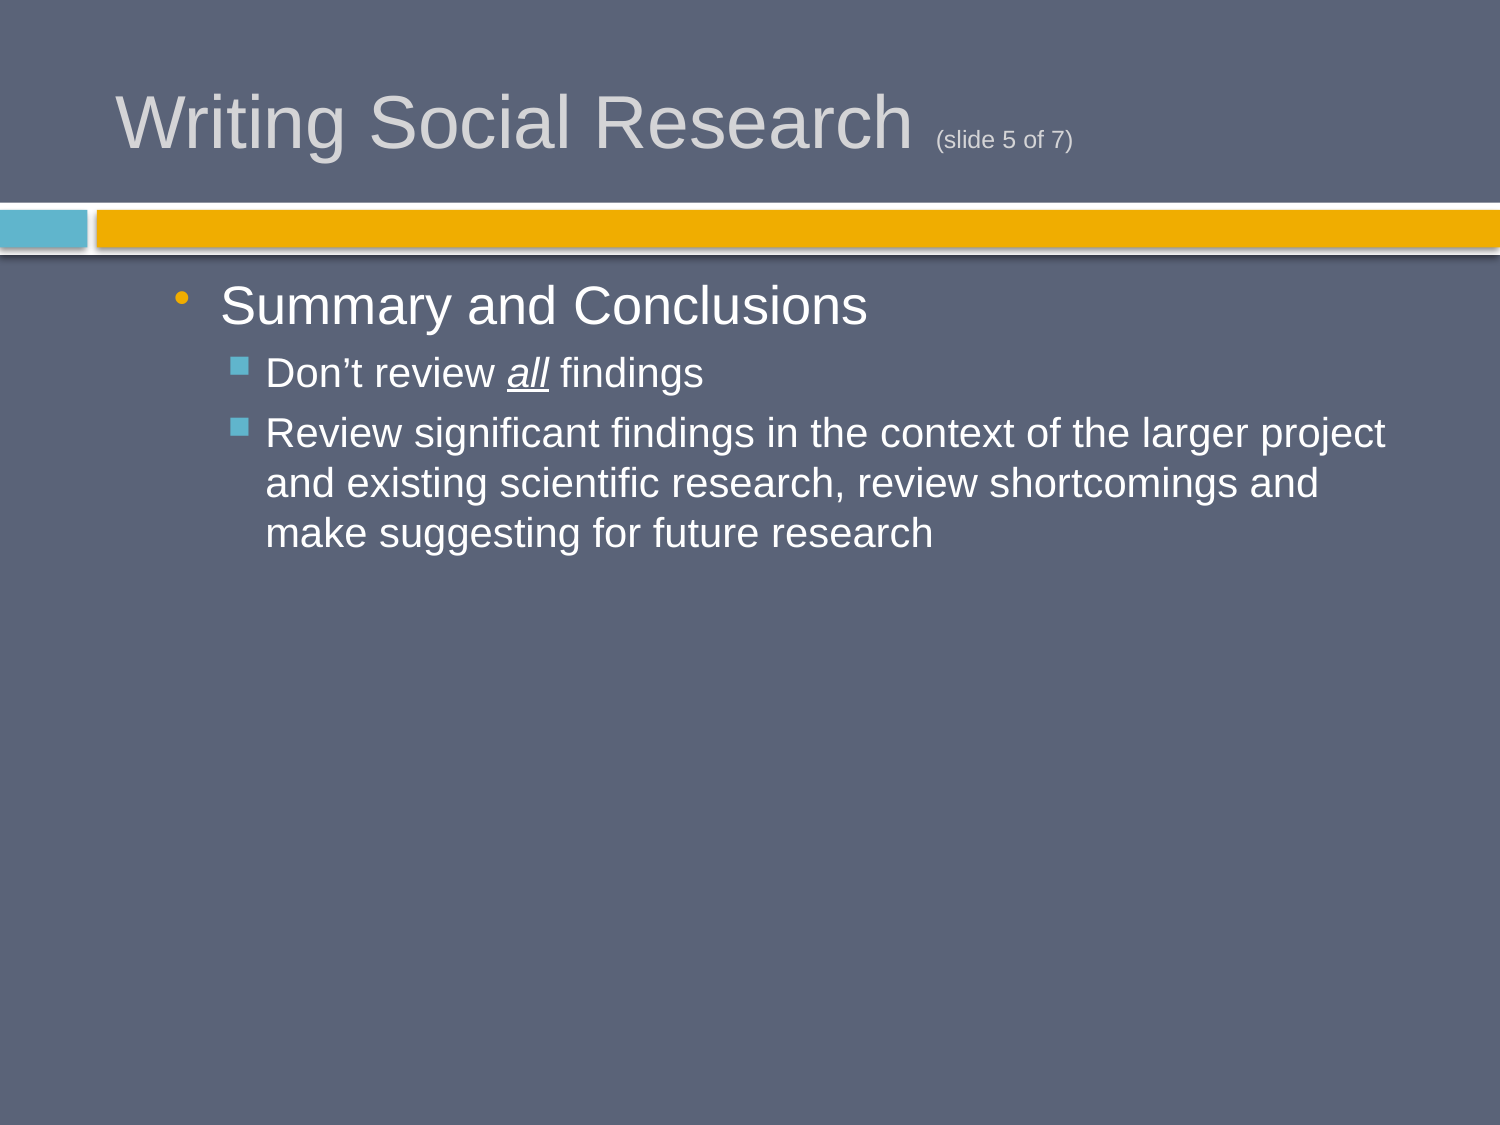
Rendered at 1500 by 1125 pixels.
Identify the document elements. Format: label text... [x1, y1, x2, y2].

title Writing Social Research (slide 5 of 7) [100, 37, 1438, 200]
list Summary and Conclusions Don’t review all findings Review significant findings in the context of the larger project and existing scientific research, review shortcomings and make suggesting for future research [100, 262, 1438, 1000]
